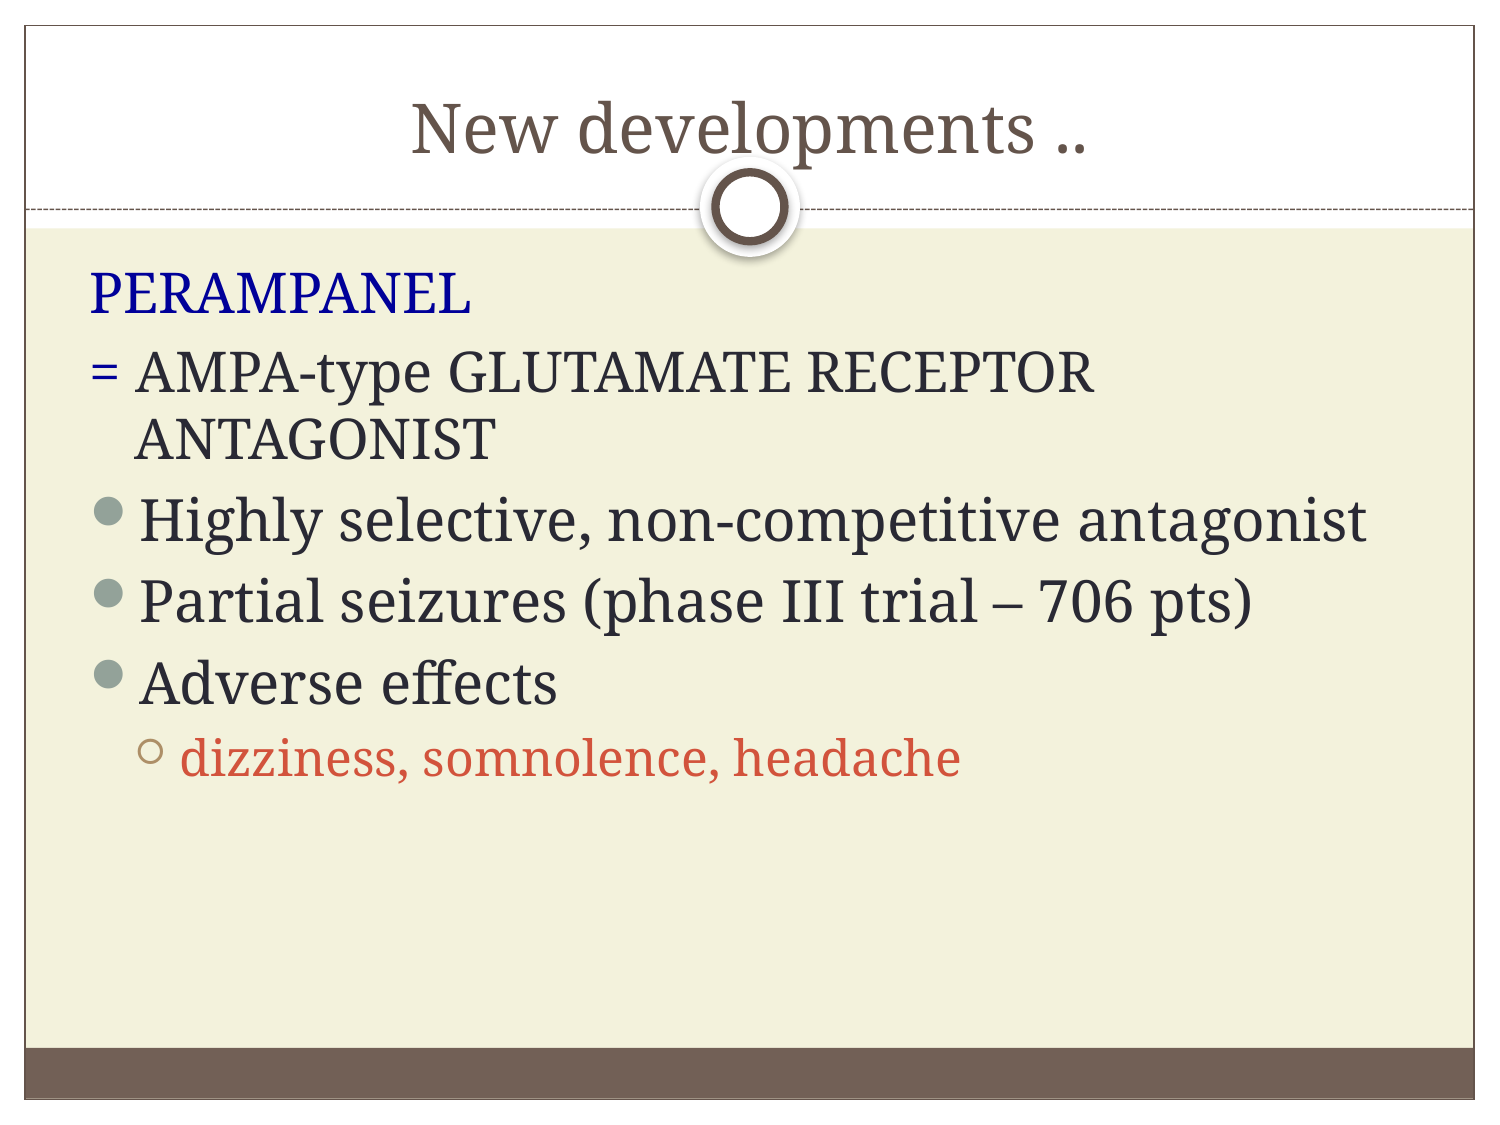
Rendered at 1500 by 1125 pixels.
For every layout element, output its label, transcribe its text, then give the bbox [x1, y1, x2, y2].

title New developments .. [75, 45, 1425, 175]
list PERAMPANEL = AMPA-type GLUTAMATE RECEPTOR ANTAGONIST Highly selective, non-competitive antagonist Partial seizures (phase III trial – 706 pts) Adverse effects dizziness, somnolence, headache [75, 249, 1425, 1006]
